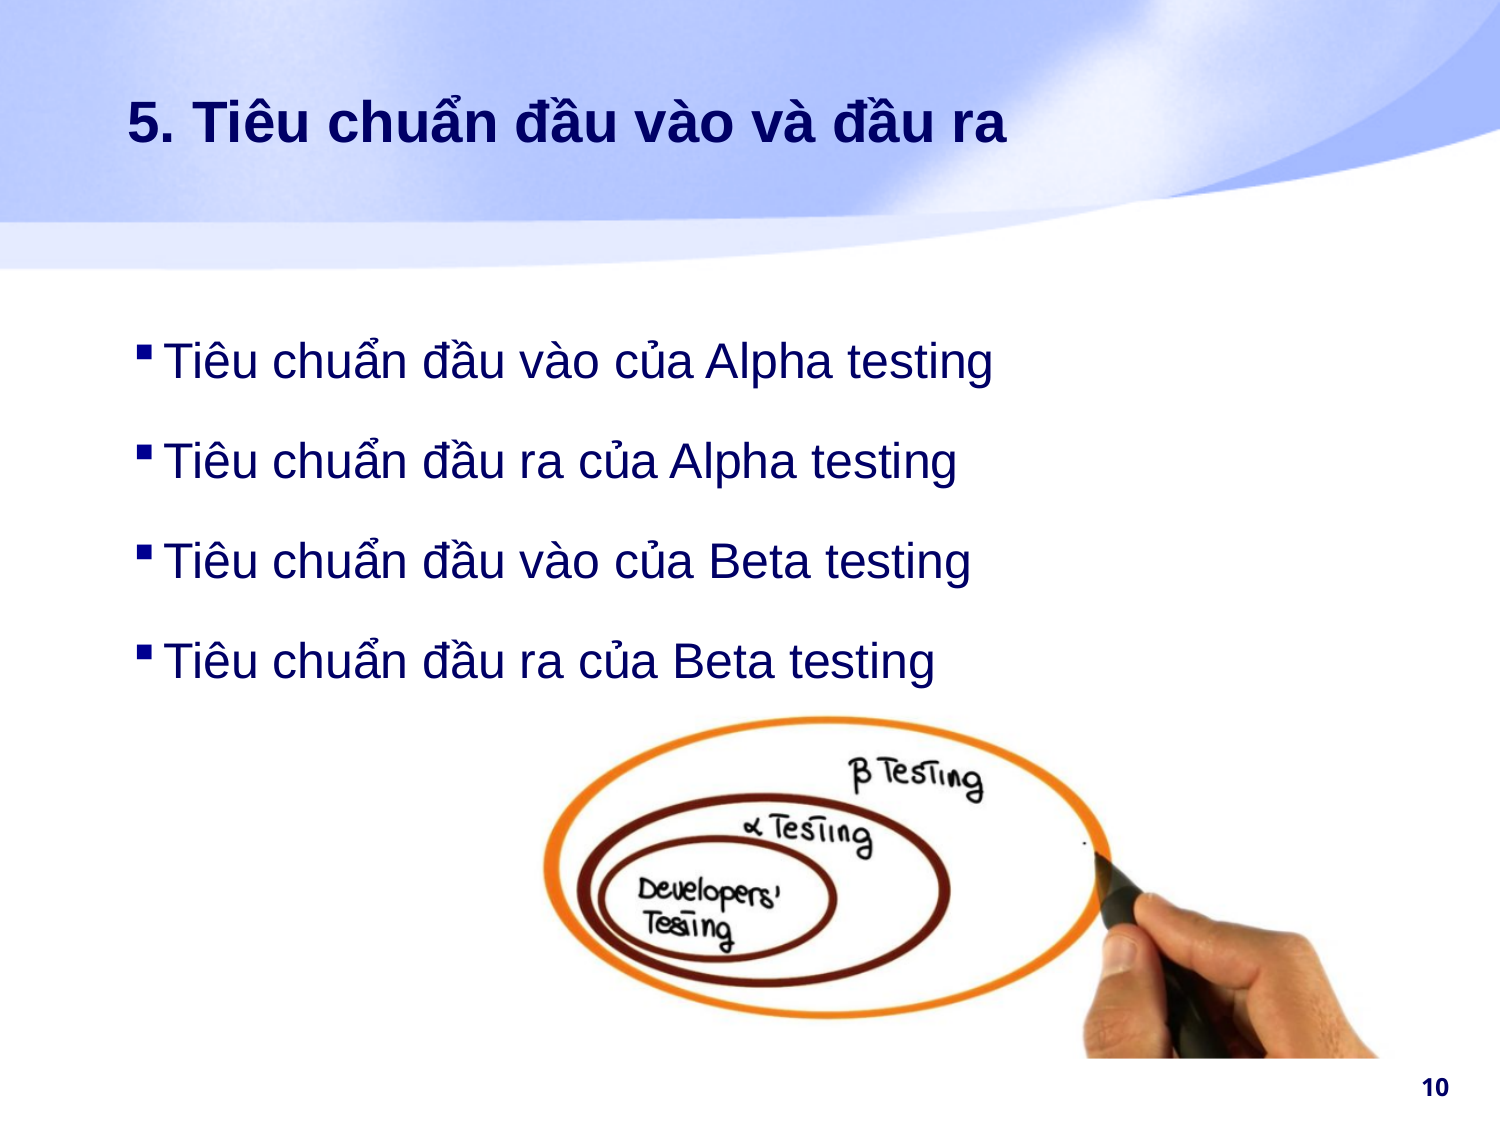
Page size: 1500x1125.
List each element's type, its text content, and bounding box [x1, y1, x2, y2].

slide_number 10 [1376, 1070, 1495, 1106]
picture [522, 709, 1395, 1083]
picture [0, 0, 1500, 296]
list Tiêu chuẩn đầu vào của Alpha testing Tiêu chuẩn đầu ra của Alpha testing Tiêu chuẩn đầu vào của Beta testing Tiêu chuẩn đầu ra của Beta testing [117, 290, 1406, 1008]
title 5. Tiêu chuẩn đầu vào và đầu ra [112, 24, 1388, 213]
